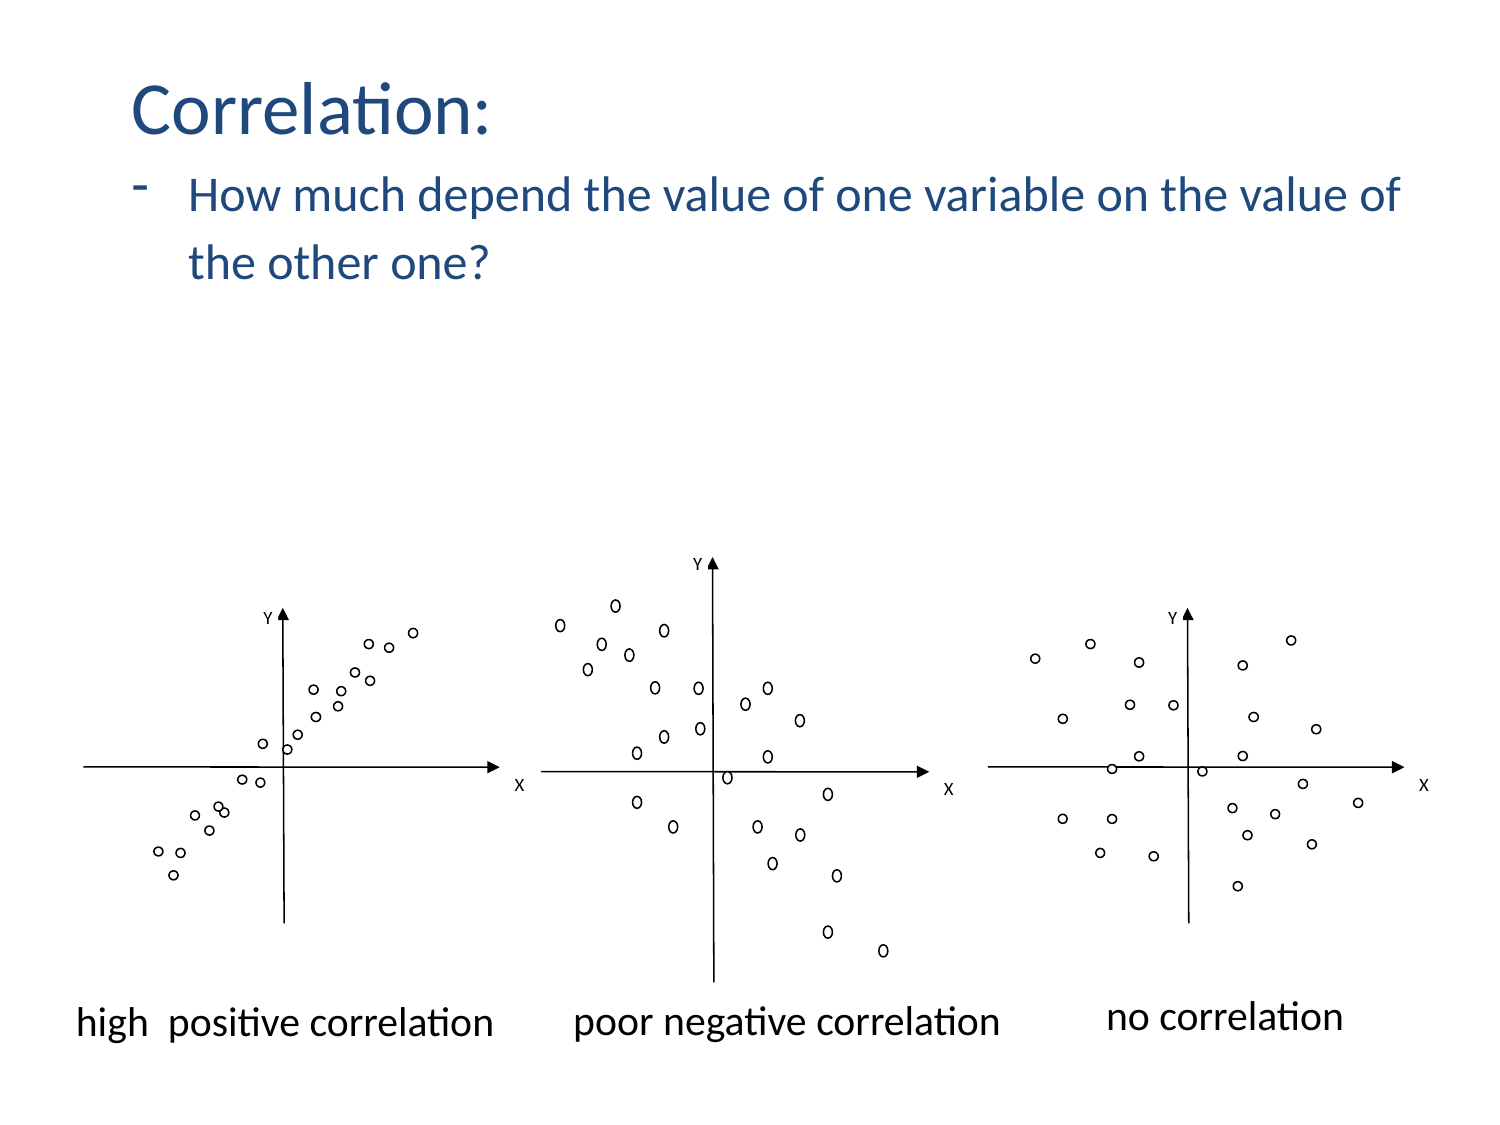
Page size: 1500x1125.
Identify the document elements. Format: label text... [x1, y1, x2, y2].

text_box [49, 482, 1451, 1081]
text_box Correlation: How much depend the value of one variable on the value of the other one? [117, 52, 1443, 322]
